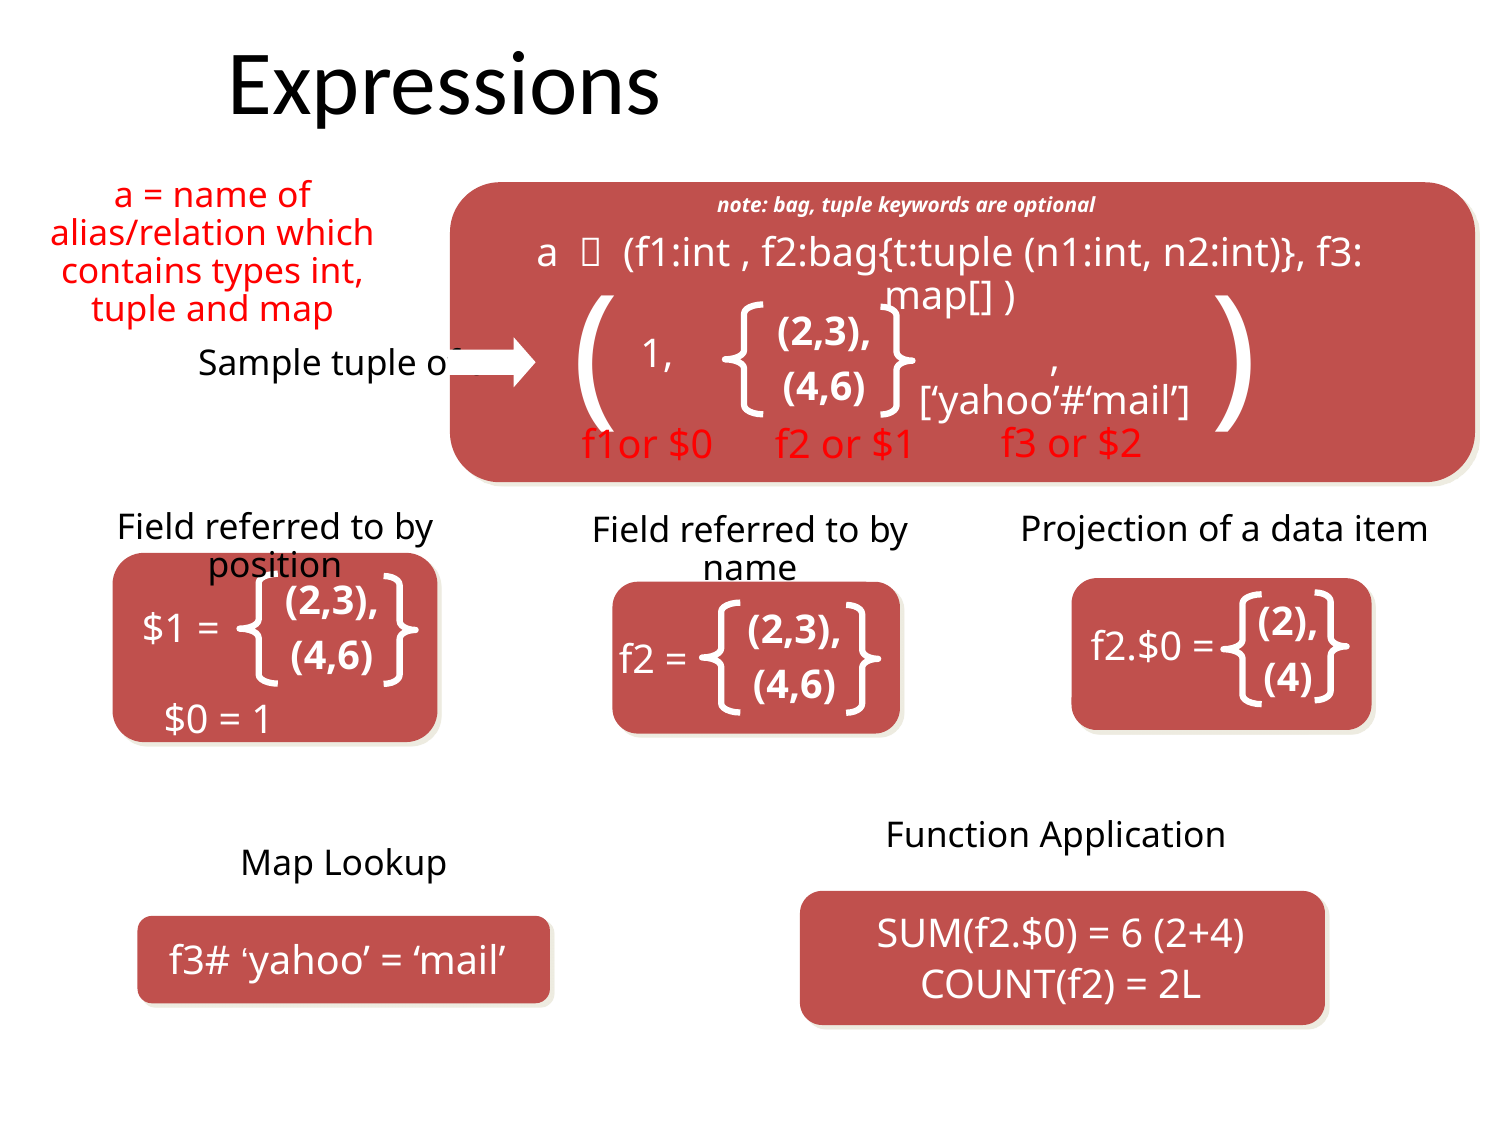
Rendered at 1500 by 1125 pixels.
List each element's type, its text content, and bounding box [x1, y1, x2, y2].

text_box a  (f1:int , f2:bag{t:tuple (n1:int, n2:int)}, f3: map[] ) [462, 224, 1438, 326]
text_box [724, 326, 762, 415]
text_box a = name of alias/relation which contains types int, tuple and map [12, 169, 413, 337]
text_box (2,3), (4,6) [732, 596, 857, 714]
text_box Function Application [774, 809, 1338, 863]
text_box (2,3), (4,6) [762, 326, 887, 416]
text_box note: bag, tuple keywords are optional [699, 187, 1113, 225]
text_box (2,3), (4,6) [270, 593, 394, 685]
text_box [857, 607, 879, 711]
text_box Field referred to by name [524, 504, 975, 596]
text_box [1223, 641, 1242, 657]
title Expressions [212, 12, 1463, 143]
text_box f3 or $2 [984, 416, 1160, 474]
text_box 1, [625, 326, 699, 384]
text_box ) [1195, 326, 1273, 449]
text_box [612, 596, 900, 734]
text_box $0 = 1 [125, 692, 313, 750]
text_box [112, 593, 438, 743]
text_box f1or $0 [562, 416, 732, 475]
text_box (2), (4) [1242, 588, 1334, 707]
text_box Projection of a data item [999, 503, 1450, 557]
text_box [449, 182, 1476, 483]
text_box [704, 603, 732, 712]
text_box [799, 890, 1325, 1026]
text_box f2 or $1 [751, 416, 940, 475]
text_box SUM(f2.$0) = 6 (2+4) COUNT(f2) = 2L [821, 906, 1300, 1015]
text_box Field referred to by position [37, 501, 513, 593]
text_box f2.$0 = [1071, 619, 1235, 677]
text_box f3# ‘yahoo’ = ‘mail’ [149, 933, 525, 991]
text_box Sample tuple of a [149, 337, 538, 391]
text_box [887, 326, 897, 414]
text_box [448, 337, 536, 388]
text_box [1314, 592, 1347, 701]
text_box ( [557, 326, 635, 449]
text_box [137, 915, 550, 1004]
text_box f2 = [603, 631, 704, 690]
text_box $1 = [124, 601, 237, 659]
text_box [239, 593, 270, 683]
text_box Map Lookup [149, 837, 538, 891]
text_box , [‘yahoo’#‘mail’] [897, 330, 1195, 431]
text_box [394, 593, 416, 682]
text_box [1071, 578, 1372, 730]
